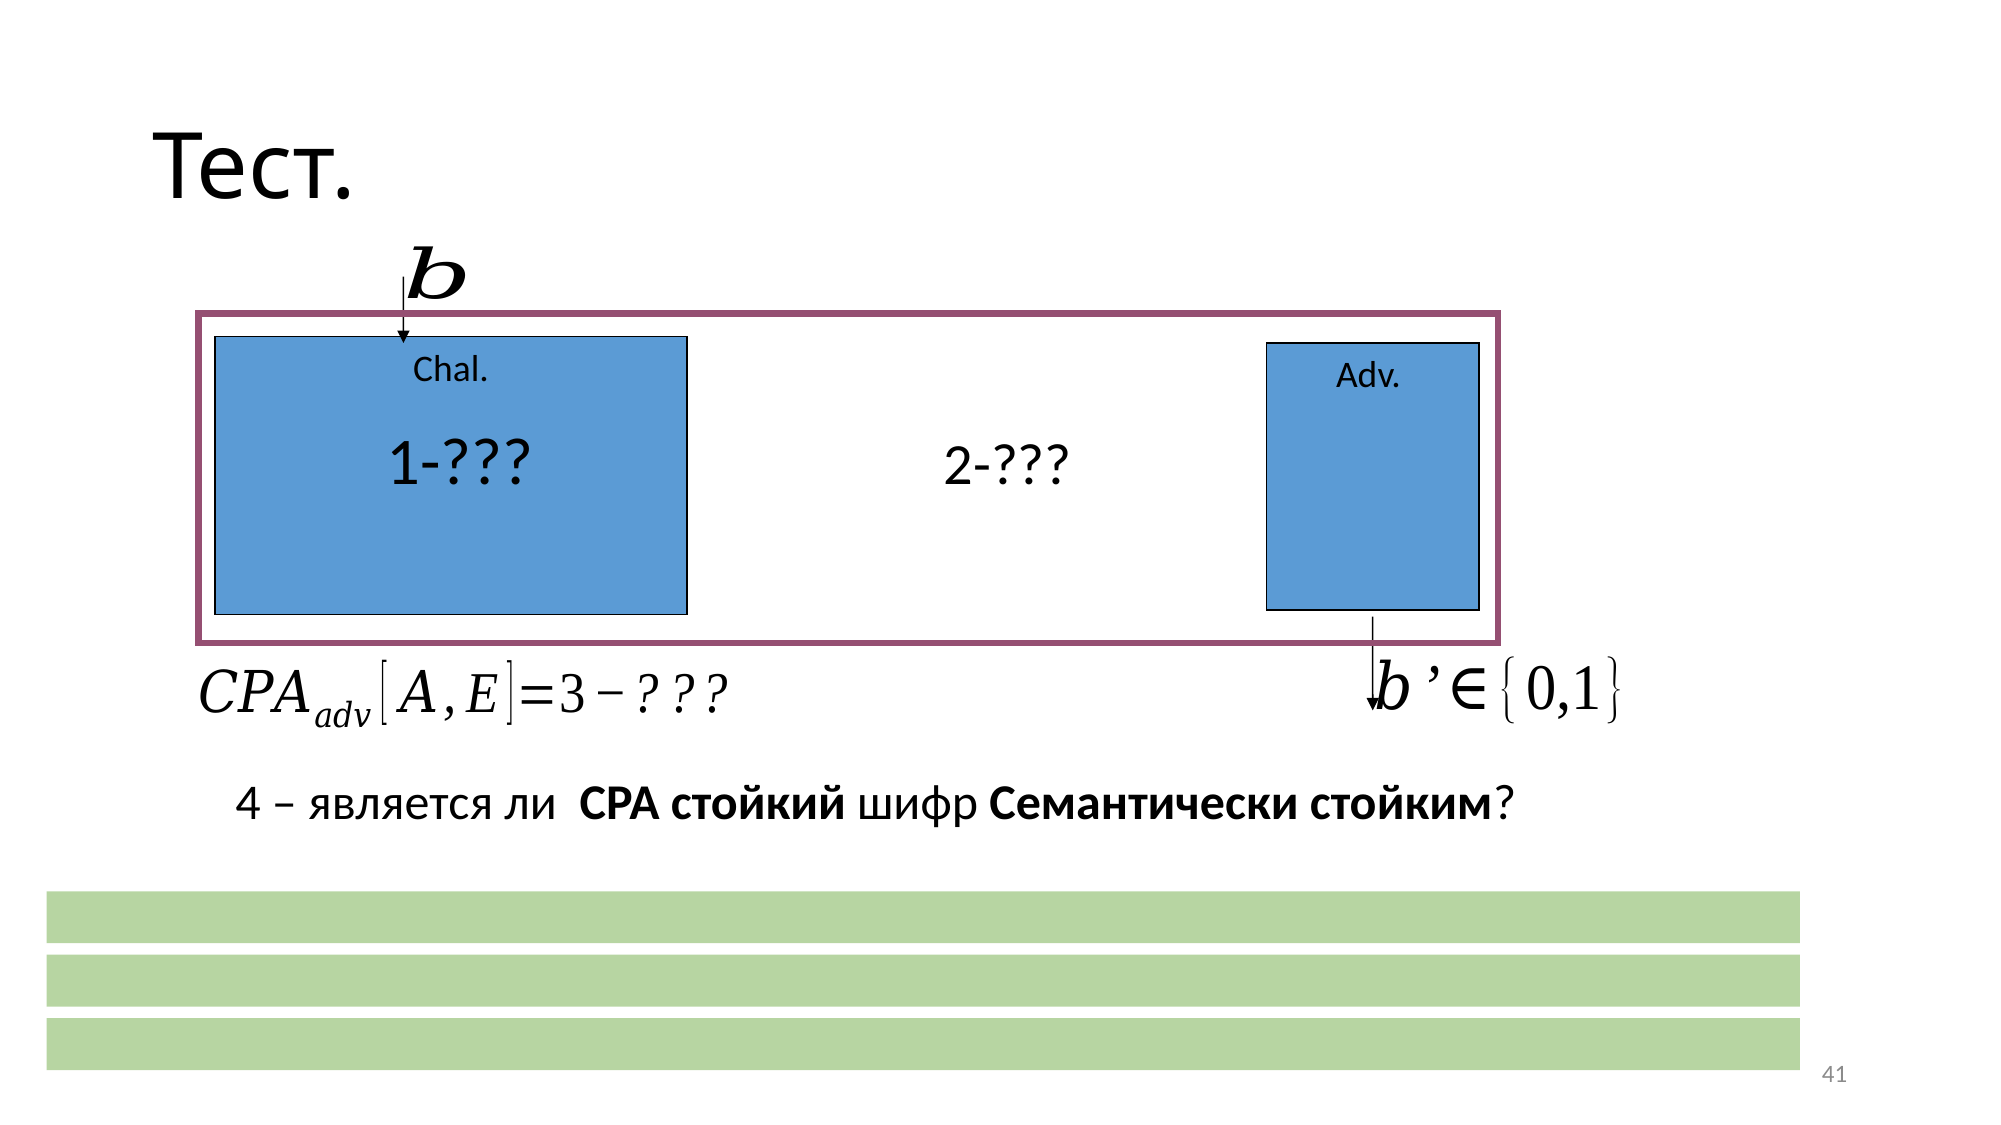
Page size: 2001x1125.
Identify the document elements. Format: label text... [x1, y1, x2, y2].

slide_number 41 [1412, 1042, 1863, 1103]
text_box 1-??? [214, 410, 706, 602]
text_box [46, 1018, 1800, 1071]
title Тест. [137, 59, 1863, 278]
text_box [46, 954, 1800, 1007]
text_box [1372, 616, 1631, 728]
text_box [46, 891, 1800, 944]
text_box [198, 313, 1499, 643]
text_box 2-??? [928, 418, 1087, 504]
